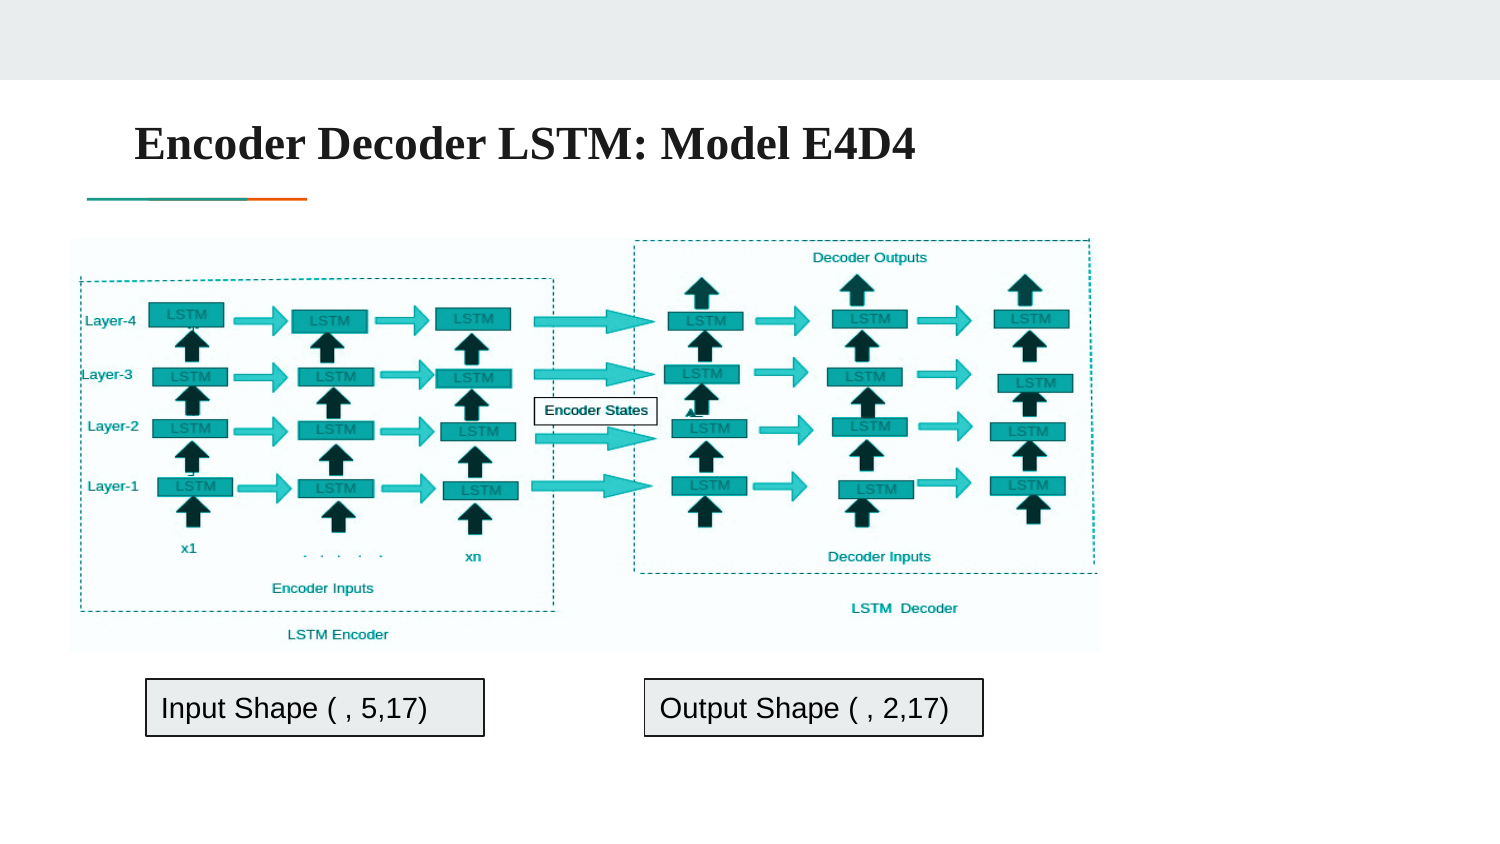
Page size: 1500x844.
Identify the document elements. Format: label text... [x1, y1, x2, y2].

text_box Input Shape ( , 5,17) [145, 678, 485, 736]
text_box Output Shape ( , 2,17) [644, 678, 983, 736]
title Encoder Decoder LSTM: Model E4D4 [119, 96, 1381, 185]
picture [69, 238, 1100, 654]
